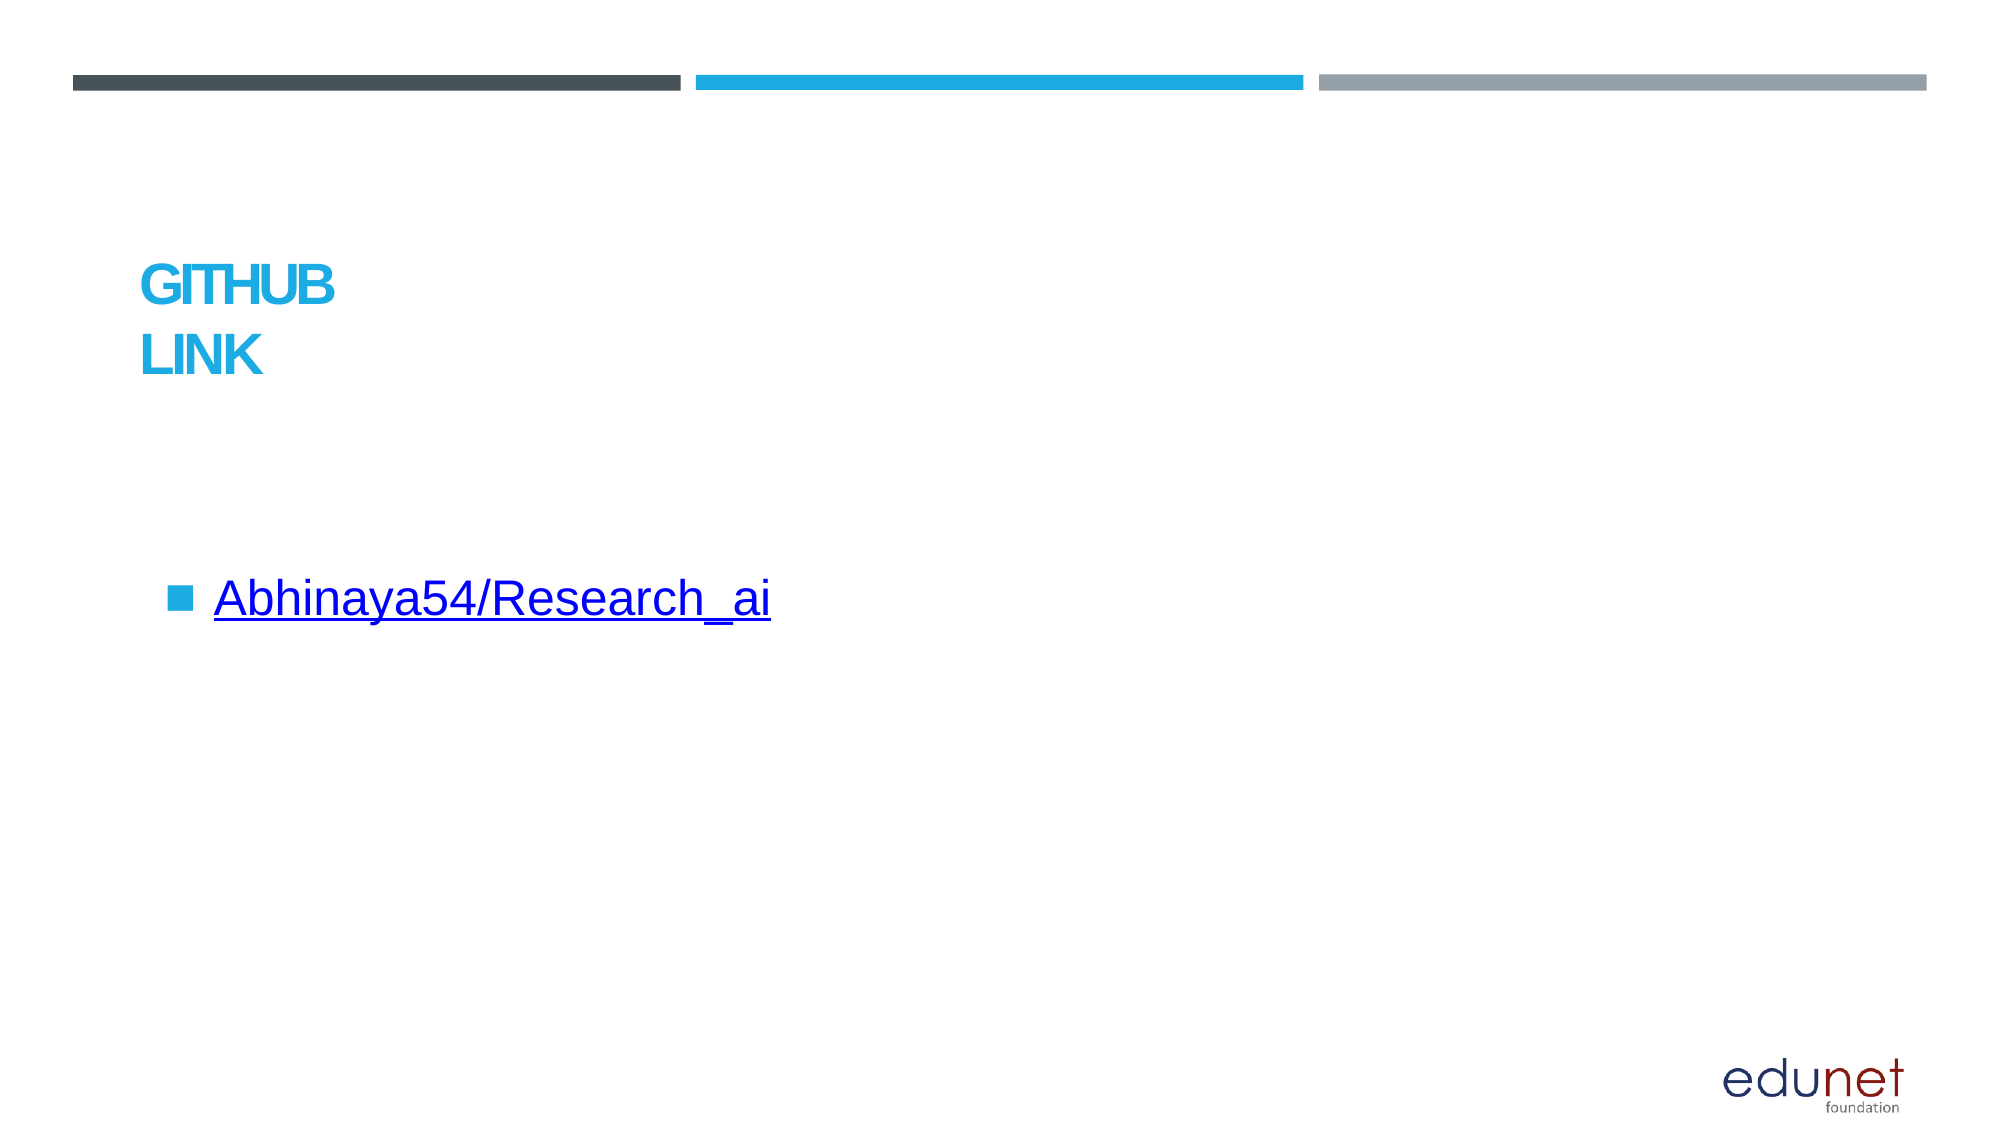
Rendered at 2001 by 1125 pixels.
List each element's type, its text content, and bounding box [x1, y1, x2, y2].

picture [1723, 1057, 1904, 1113]
title GITHUB LINK [137, 244, 473, 435]
text_box Abhinaya54/Research_ai [161, 563, 1335, 626]
